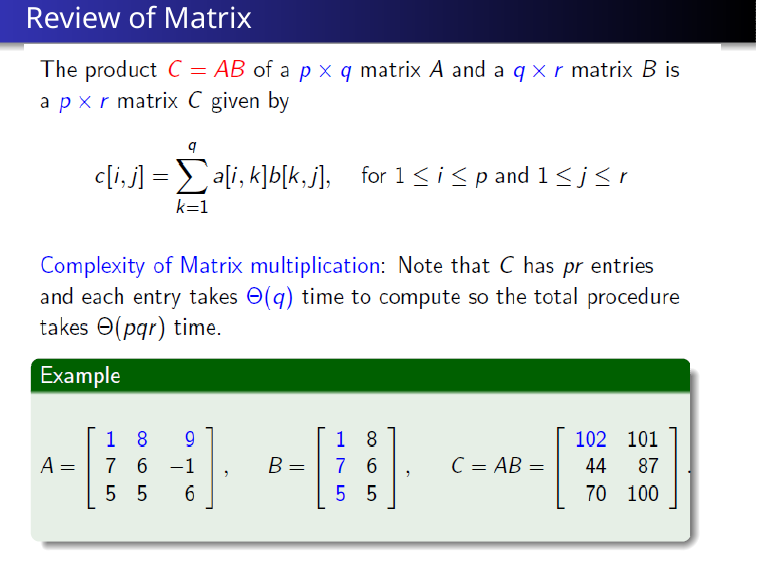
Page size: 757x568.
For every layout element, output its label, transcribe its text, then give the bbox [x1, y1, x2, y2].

title Review of Matrix [25, 0, 731, 35]
picture [0, 0, 756, 567]
